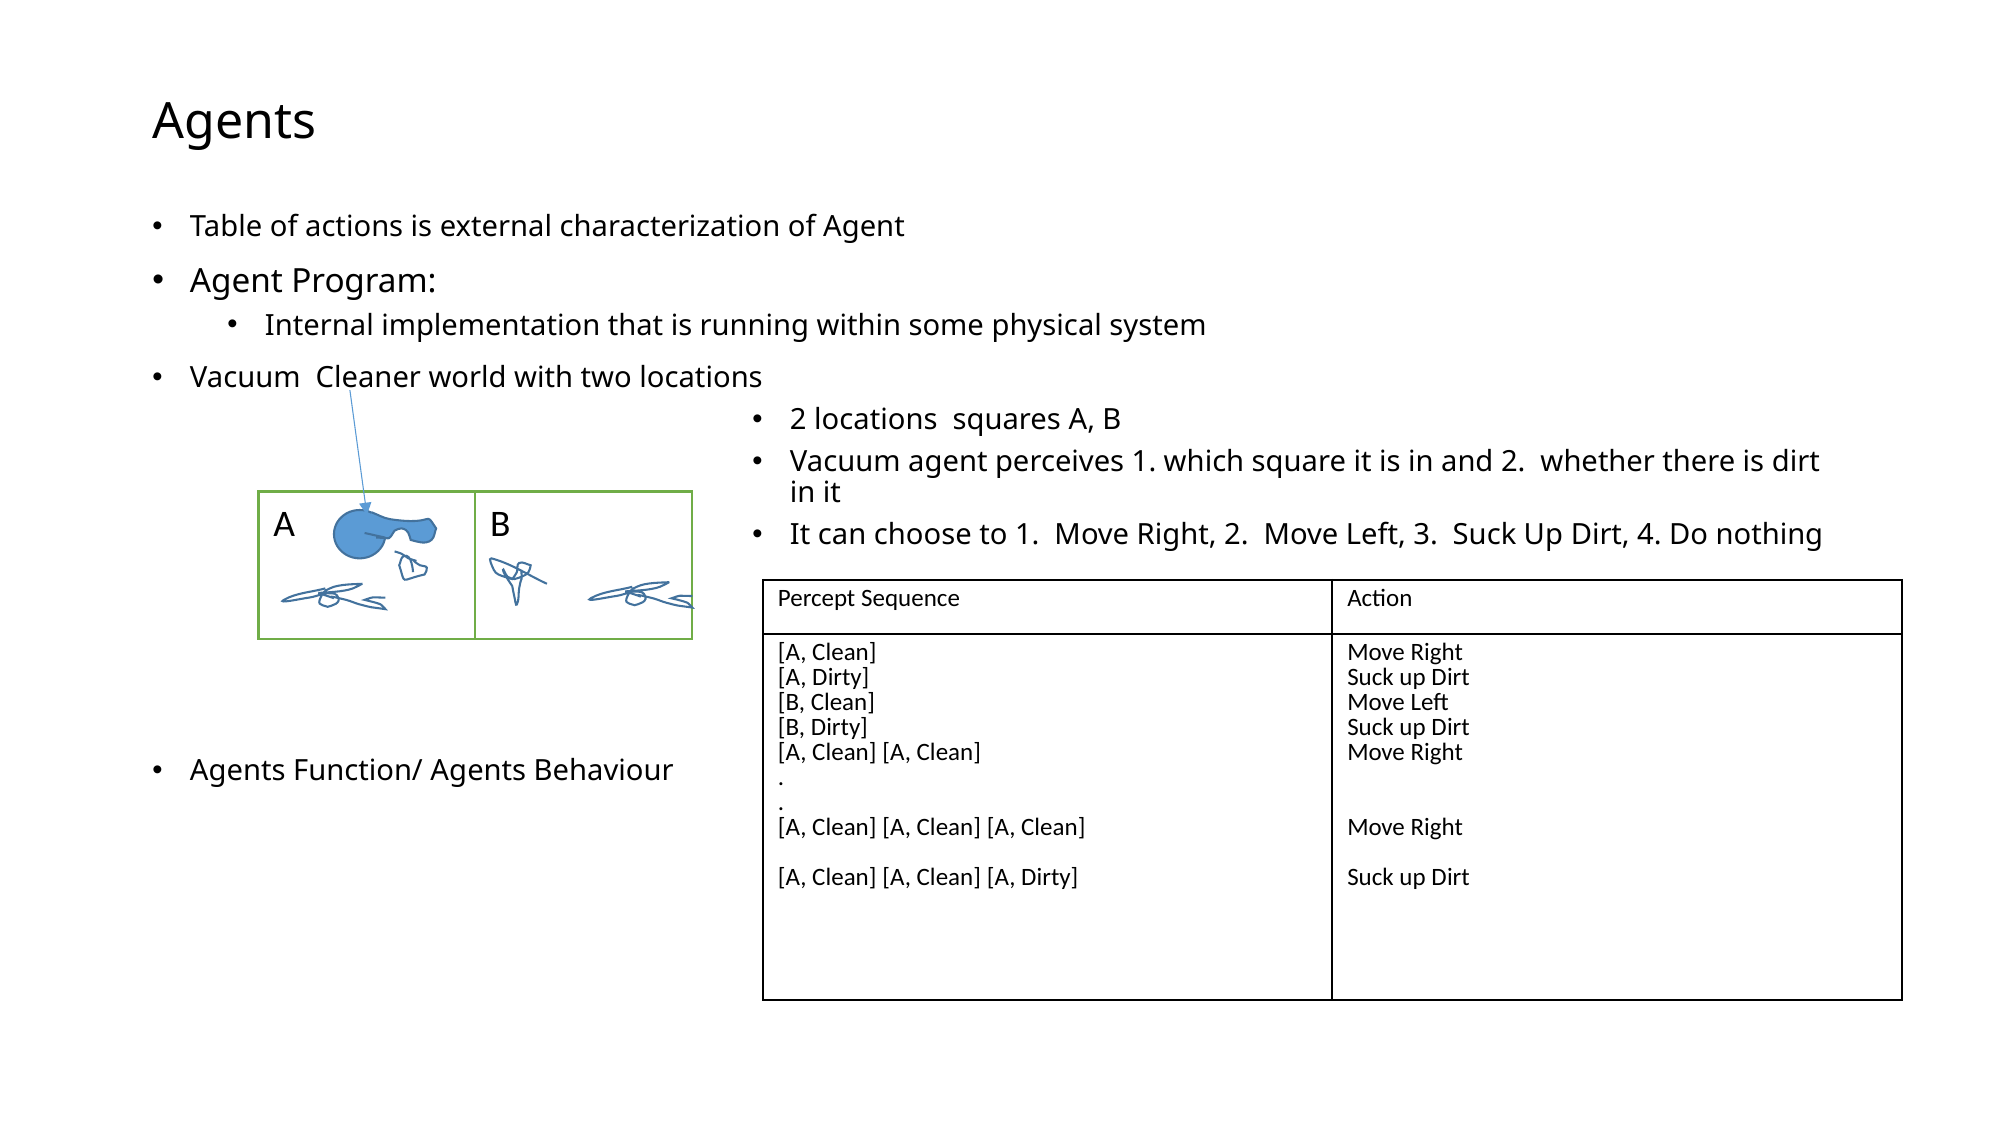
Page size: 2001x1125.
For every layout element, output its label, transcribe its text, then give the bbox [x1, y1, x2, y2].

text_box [333, 509, 437, 559]
table_header Percept Sequence [764, 581, 1331, 633]
text_box [280, 582, 389, 611]
text_box [587, 581, 695, 609]
table_cell Move Right Suck up Dirt Move Left Suck up Dirt Move Right Move Right Suck up Dirt [1333, 635, 1901, 999]
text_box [349, 390, 367, 516]
list Table of actions is external characterization of Agent Agent Program: Internal implementation that is running within some physical system Vacuum Cleaner world with two locations 2 locations squares A, B Vacuum agent perceives 1. which square it is in and 2. whether there is dirt in it It can choose to 1. Move Right, 2. Move Left, 3. Suck Up Dirt, 4. Do nothing Agents Function/ Agents Behaviour [137, 203, 1863, 1014]
table_header Action [1333, 581, 1901, 633]
text_box [488, 557, 548, 606]
table_cell [A, Clean] [A, Dirty] [B, Clean] [B, Dirty] [A, Clean] [A, Clean] . . [A, Clean] [A, Clean] [A, Clean] [A, Clean] [A, Clean] [A, Dirty] [764, 635, 1331, 999]
title Agents [137, 59, 1863, 185]
text_box A [257, 490, 474, 640]
text_box [398, 559, 428, 581]
text_box B [474, 490, 693, 640]
